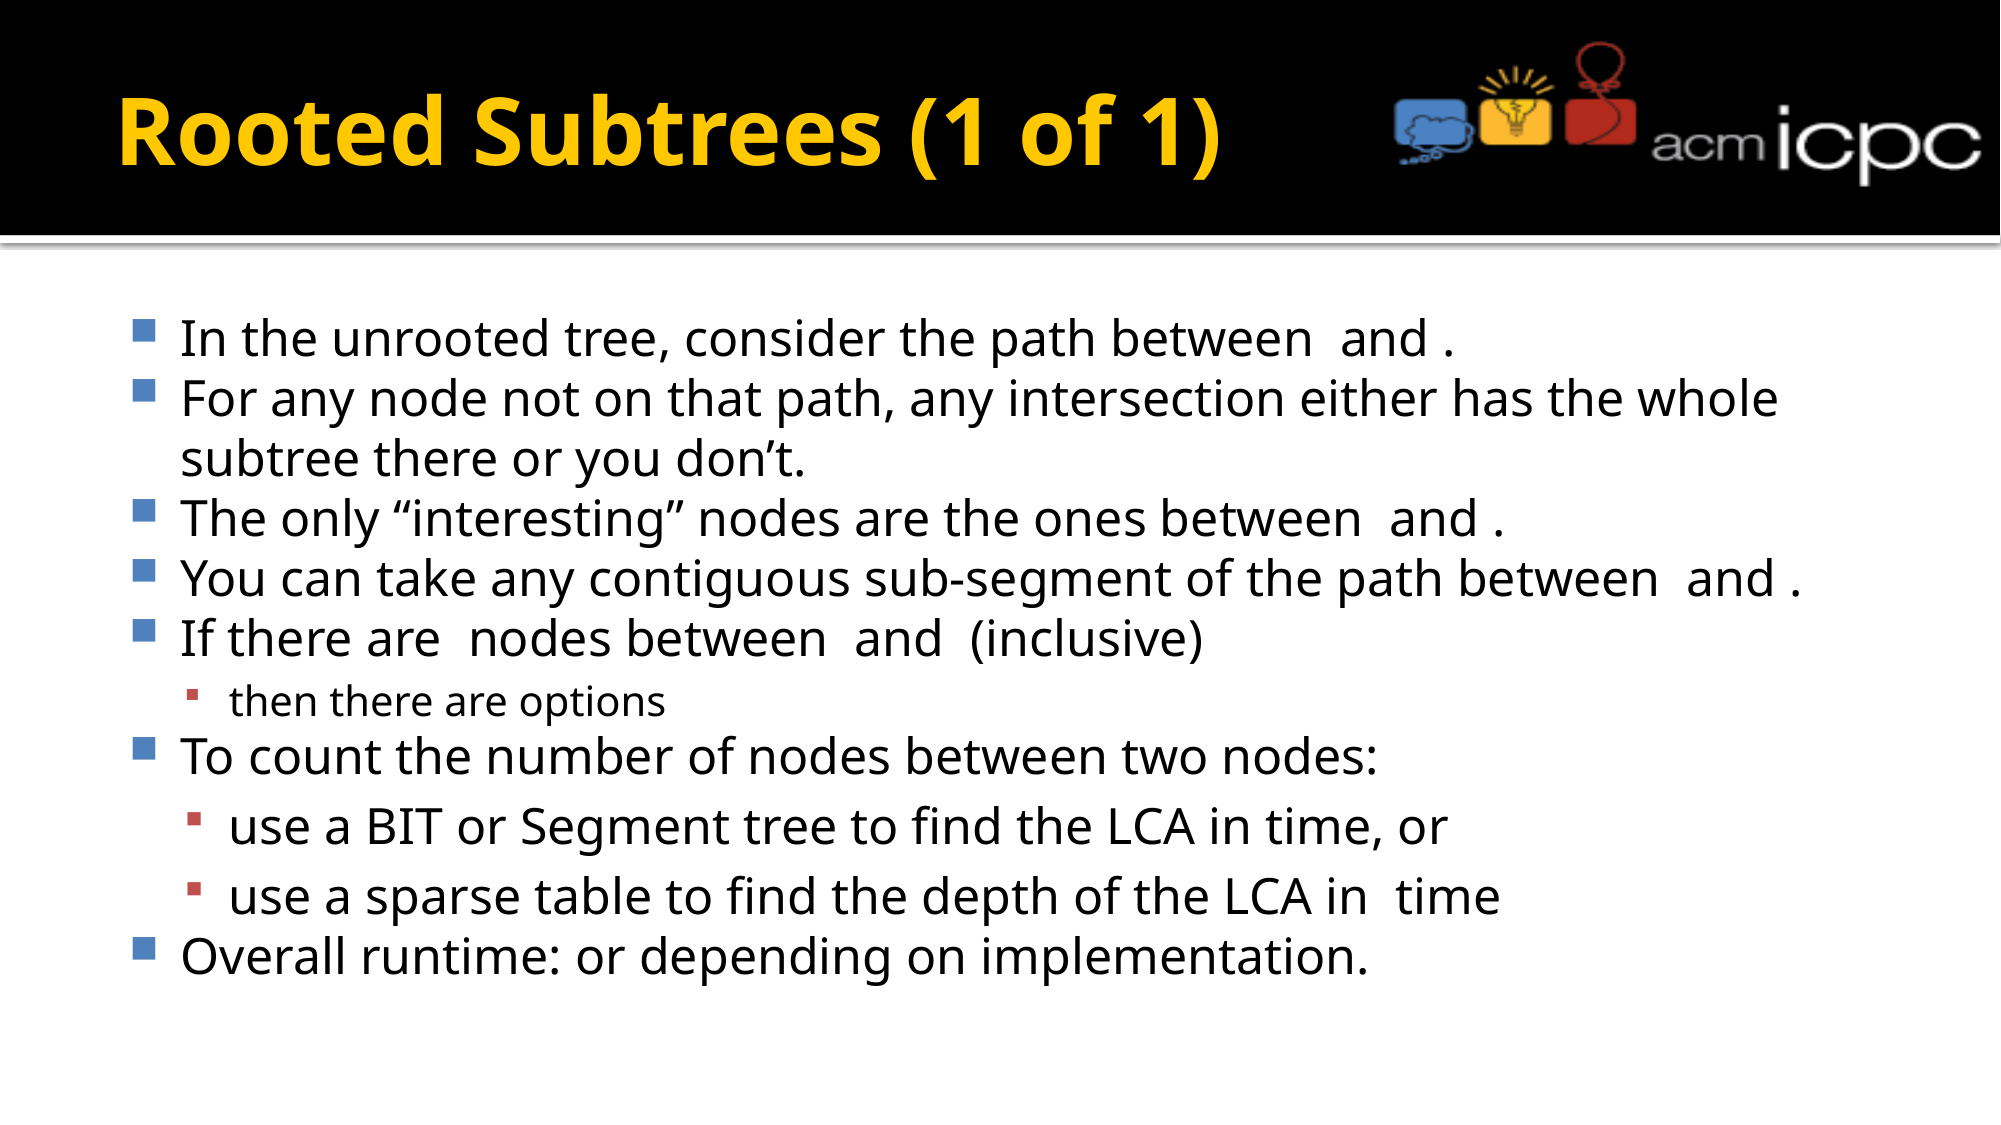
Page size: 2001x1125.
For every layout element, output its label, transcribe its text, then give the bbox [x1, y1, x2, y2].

picture [1366, 24, 2000, 191]
title Rooted Subtrees (1 of 1) [99, 25, 1350, 231]
